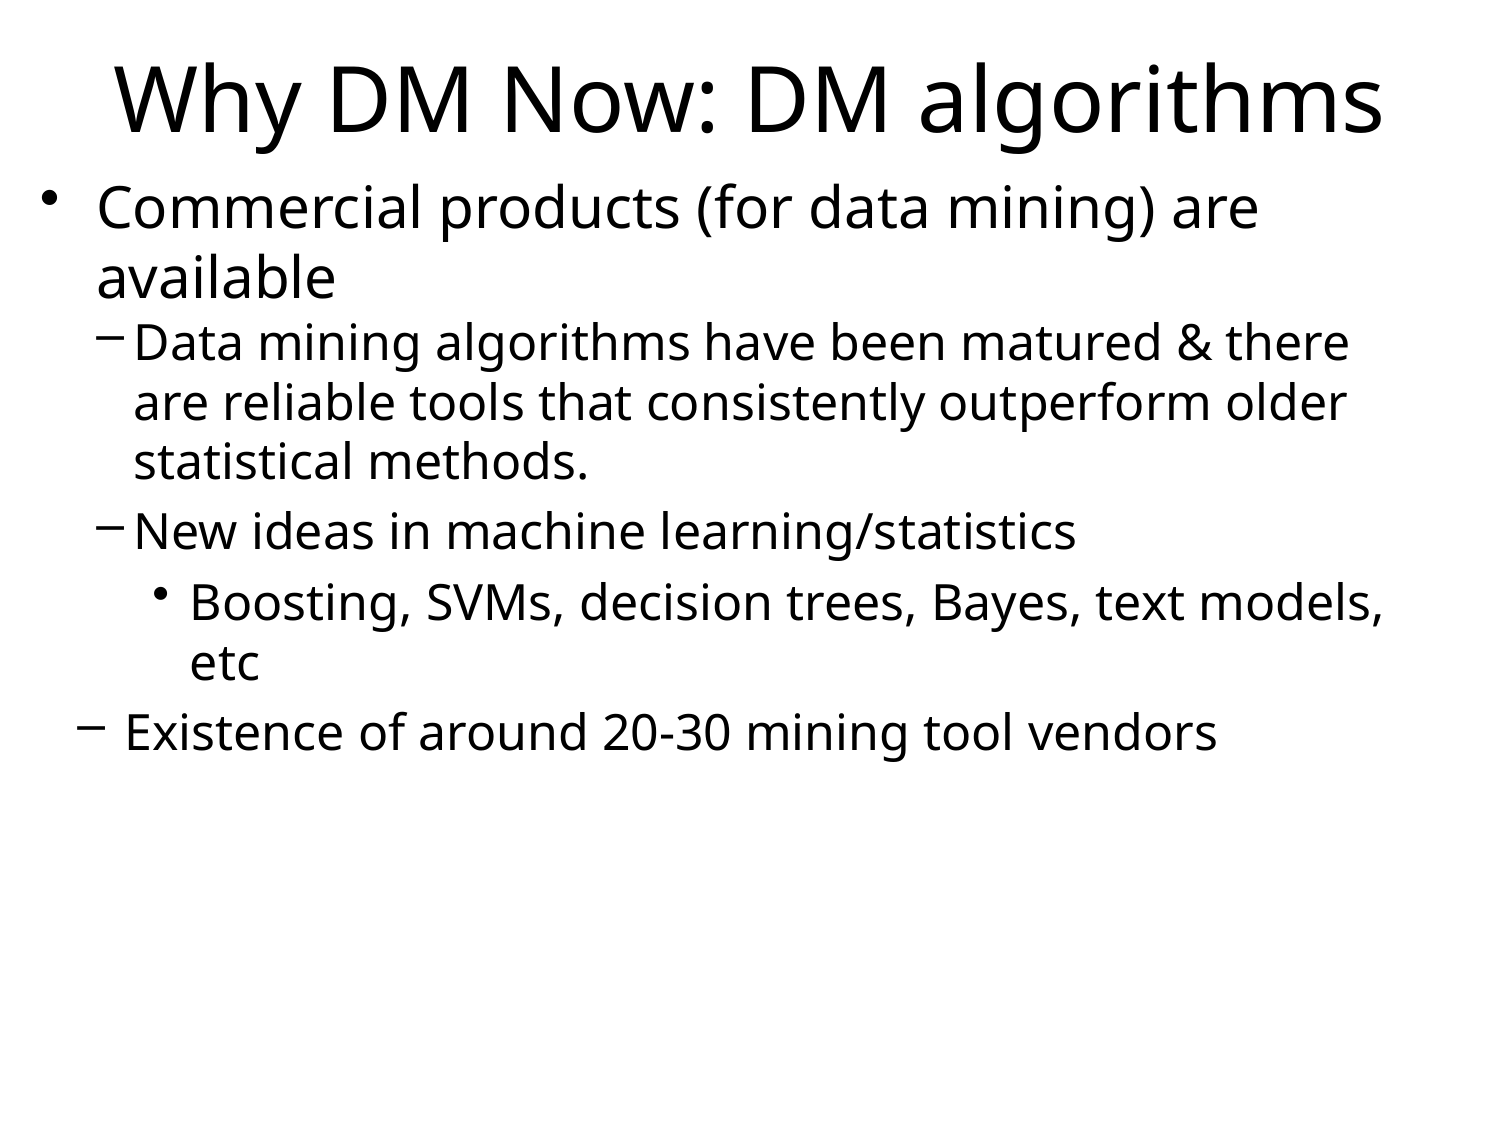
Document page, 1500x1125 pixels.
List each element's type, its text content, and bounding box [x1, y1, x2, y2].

title Why DM Now: DM algorithms [75, 37, 1425, 155]
list Commercial products (for data mining) are available Data mining algorithms have been matured & there are reliable tools that consistently outperform older statistical methods. New ideas in machine learning/statistics Boosting, SVMs, decision trees, Bayes, text models, etc Existence of around 20-30 mining tool vendors [24, 162, 1450, 1075]
